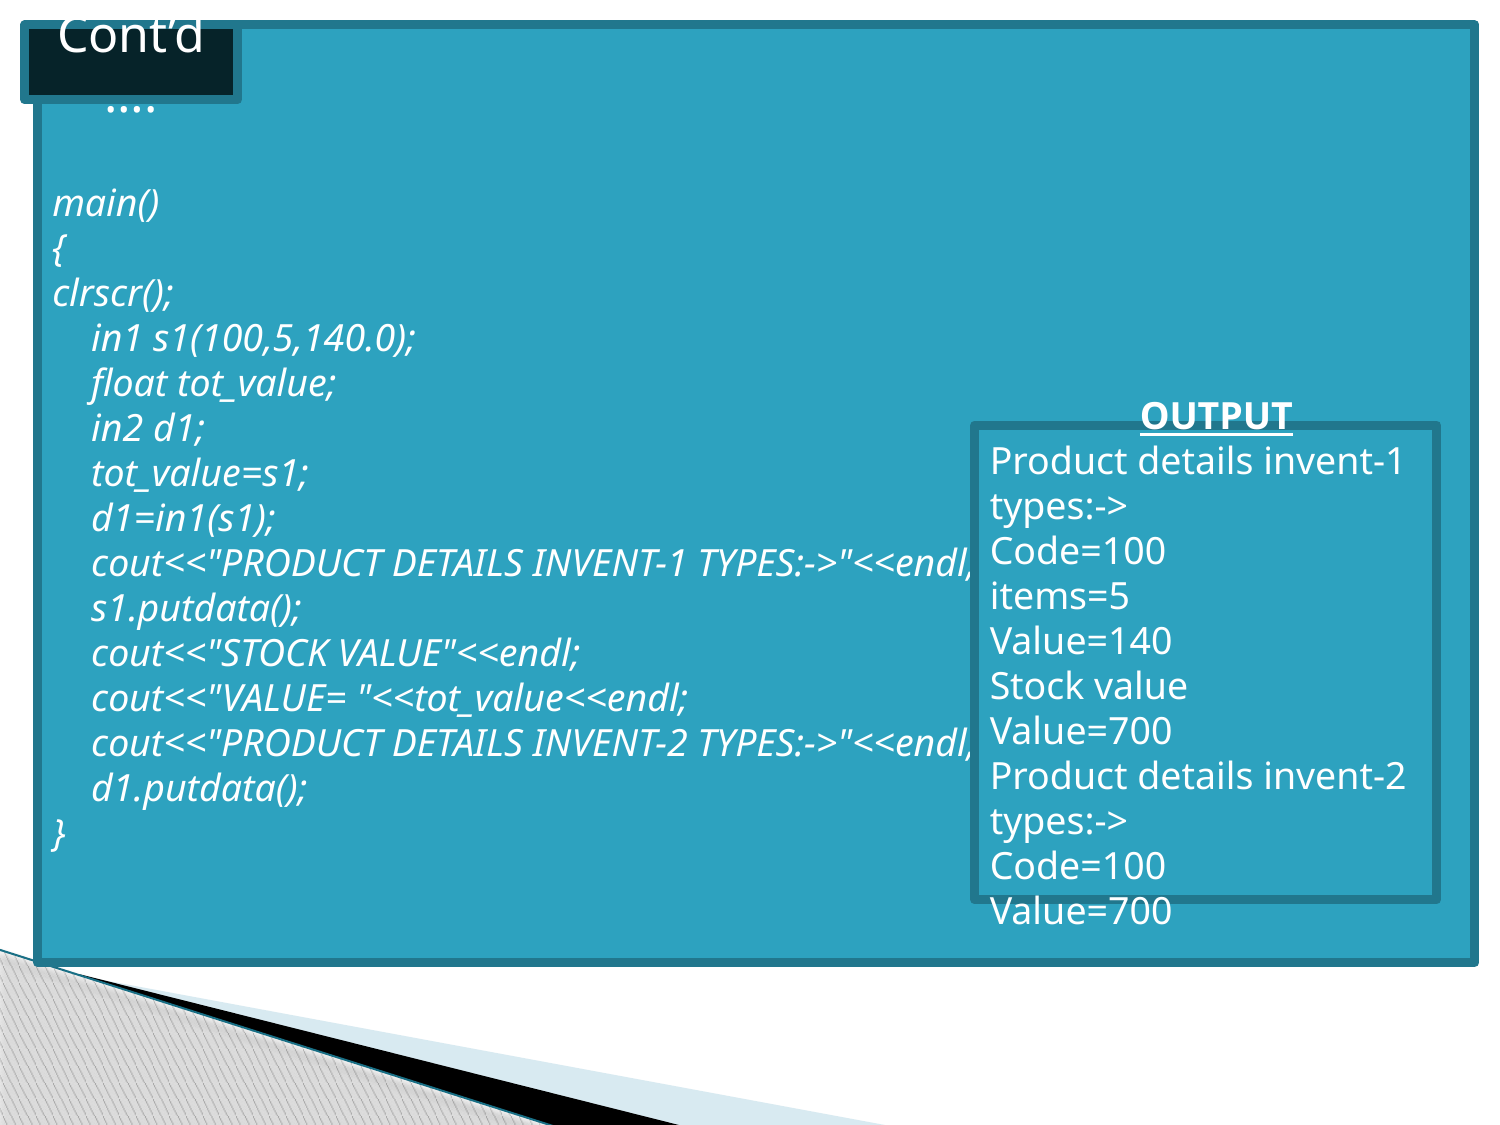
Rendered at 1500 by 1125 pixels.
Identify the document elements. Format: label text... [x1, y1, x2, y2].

text_box Cont’d…. [20, 20, 242, 104]
text_box main() { clrscr(); in1 s1(100,5,140.0); float tot_value; in2 d1; tot_value=s1; d1=in1(s1); cout<<"PRODUCT DETAILS INVENT-1 TYPES:->"<<endl; s1.putdata(); cout<<"STOCK VALUE"<<endl; cout<<"VALUE= "<<tot_value<<endl; cout<<"PRODUCT DETAILS INVENT-2 TYPES:->"<<endl; d1.putdata(); } [33, 20, 1479, 967]
text_box OUTPUT Product details invent-1 types:-> Code=100 items=5 Value=140 Stock value Value=700 Product details invent-2 types:-> Code=100 Value=700 [970, 421, 1441, 904]
